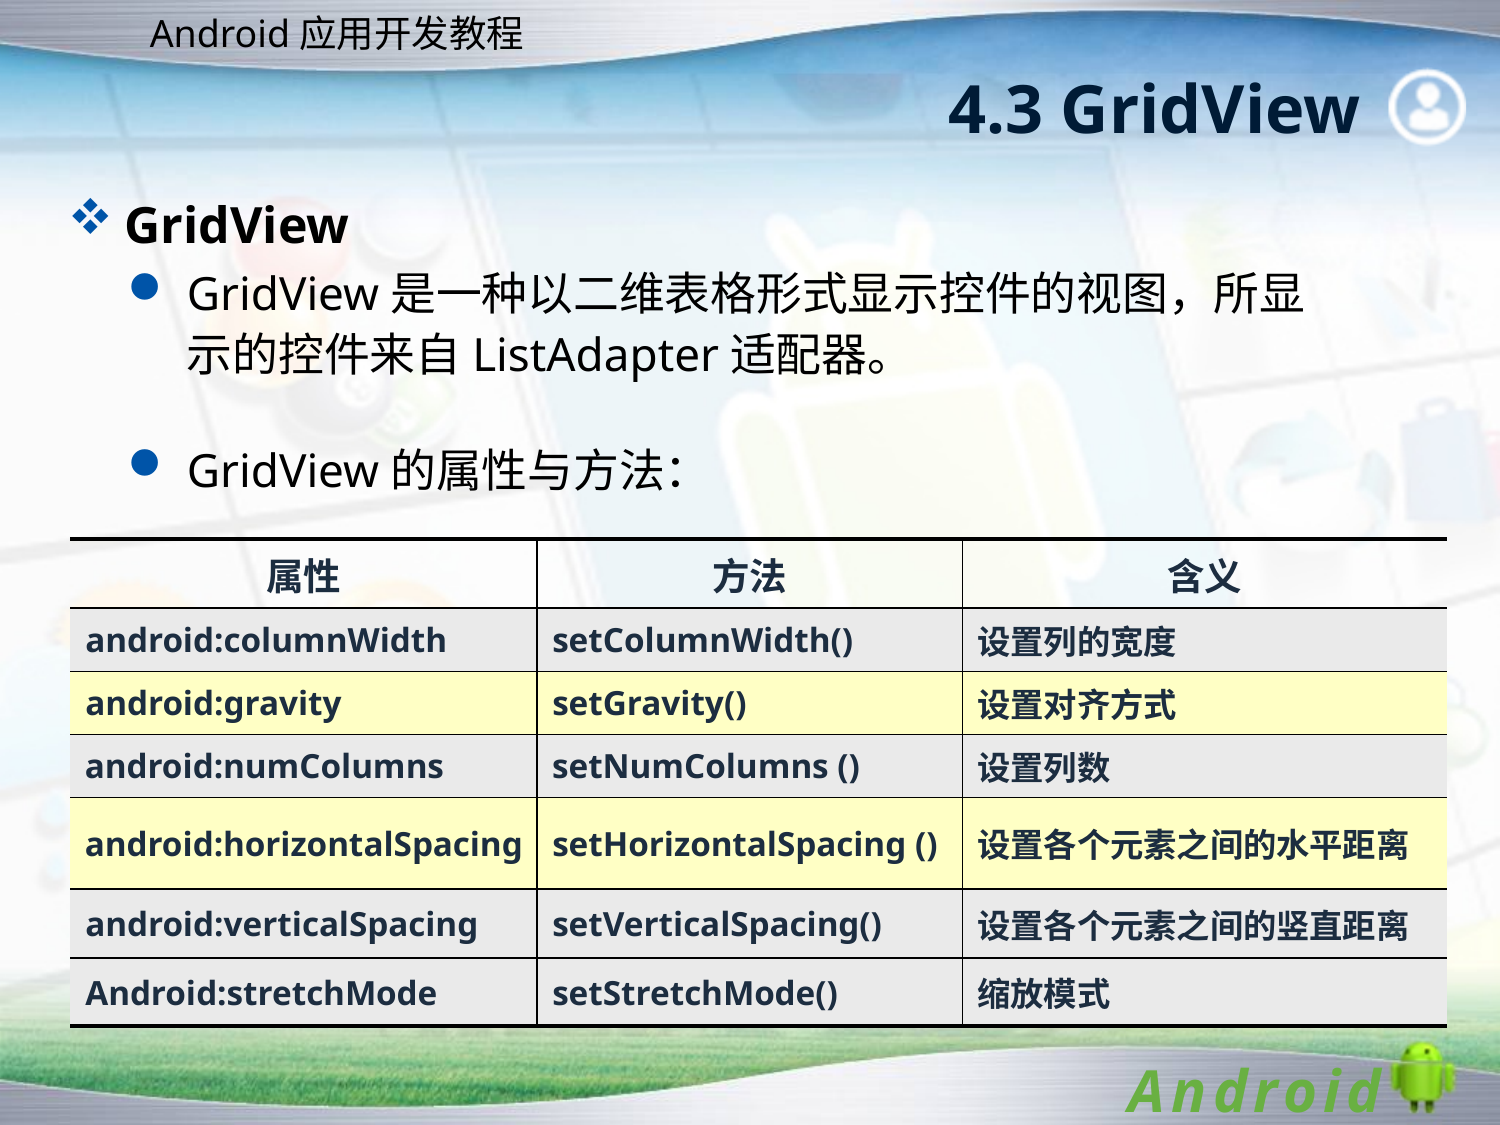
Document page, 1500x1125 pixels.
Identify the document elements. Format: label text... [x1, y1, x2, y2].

table_header 属性 [70, 541, 536, 607]
table_cell 设置对齐方式 [963, 672, 1447, 734]
table_header 含义 [963, 541, 1447, 607]
table_header 方法 [538, 541, 962, 607]
table_cell android:gravity [70, 672, 536, 734]
table_cell Android:stretchMode [70, 959, 536, 1024]
table_cell setVerticalSpacing() [538, 890, 962, 957]
table_cell android:verticalSpacing [70, 890, 536, 957]
table_cell setHorizontalSpacing () [538, 798, 962, 888]
table_cell 缩放模式 [963, 959, 1447, 1024]
table_cell 设置各个元素之间的水平距离 [963, 798, 1447, 888]
table_cell android:columnWidth [70, 609, 536, 671]
list GridView GridView是一种以二维表格形式显示控件的视图，所显示的控件来自ListAdapter适配器。 GridView的属性与方法： [52, 173, 1365, 1059]
table_cell setStretchMode() [538, 959, 962, 1024]
table_cell setNumColumns () [538, 735, 962, 797]
table_cell android:horizontalSpacing [70, 798, 536, 888]
title 4.3 GridView [213, 66, 1377, 147]
table_cell setColumnWidth() [538, 609, 962, 671]
table_cell android:numColumns [70, 735, 536, 797]
picture [0, 1, 1500, 1125]
table_cell setGravity() [538, 672, 962, 734]
table_cell 设置各个元素之间的竖直距离 [963, 890, 1447, 957]
table_cell 设置列的宽度 [963, 609, 1447, 671]
table_cell 设置列数 [963, 735, 1447, 797]
